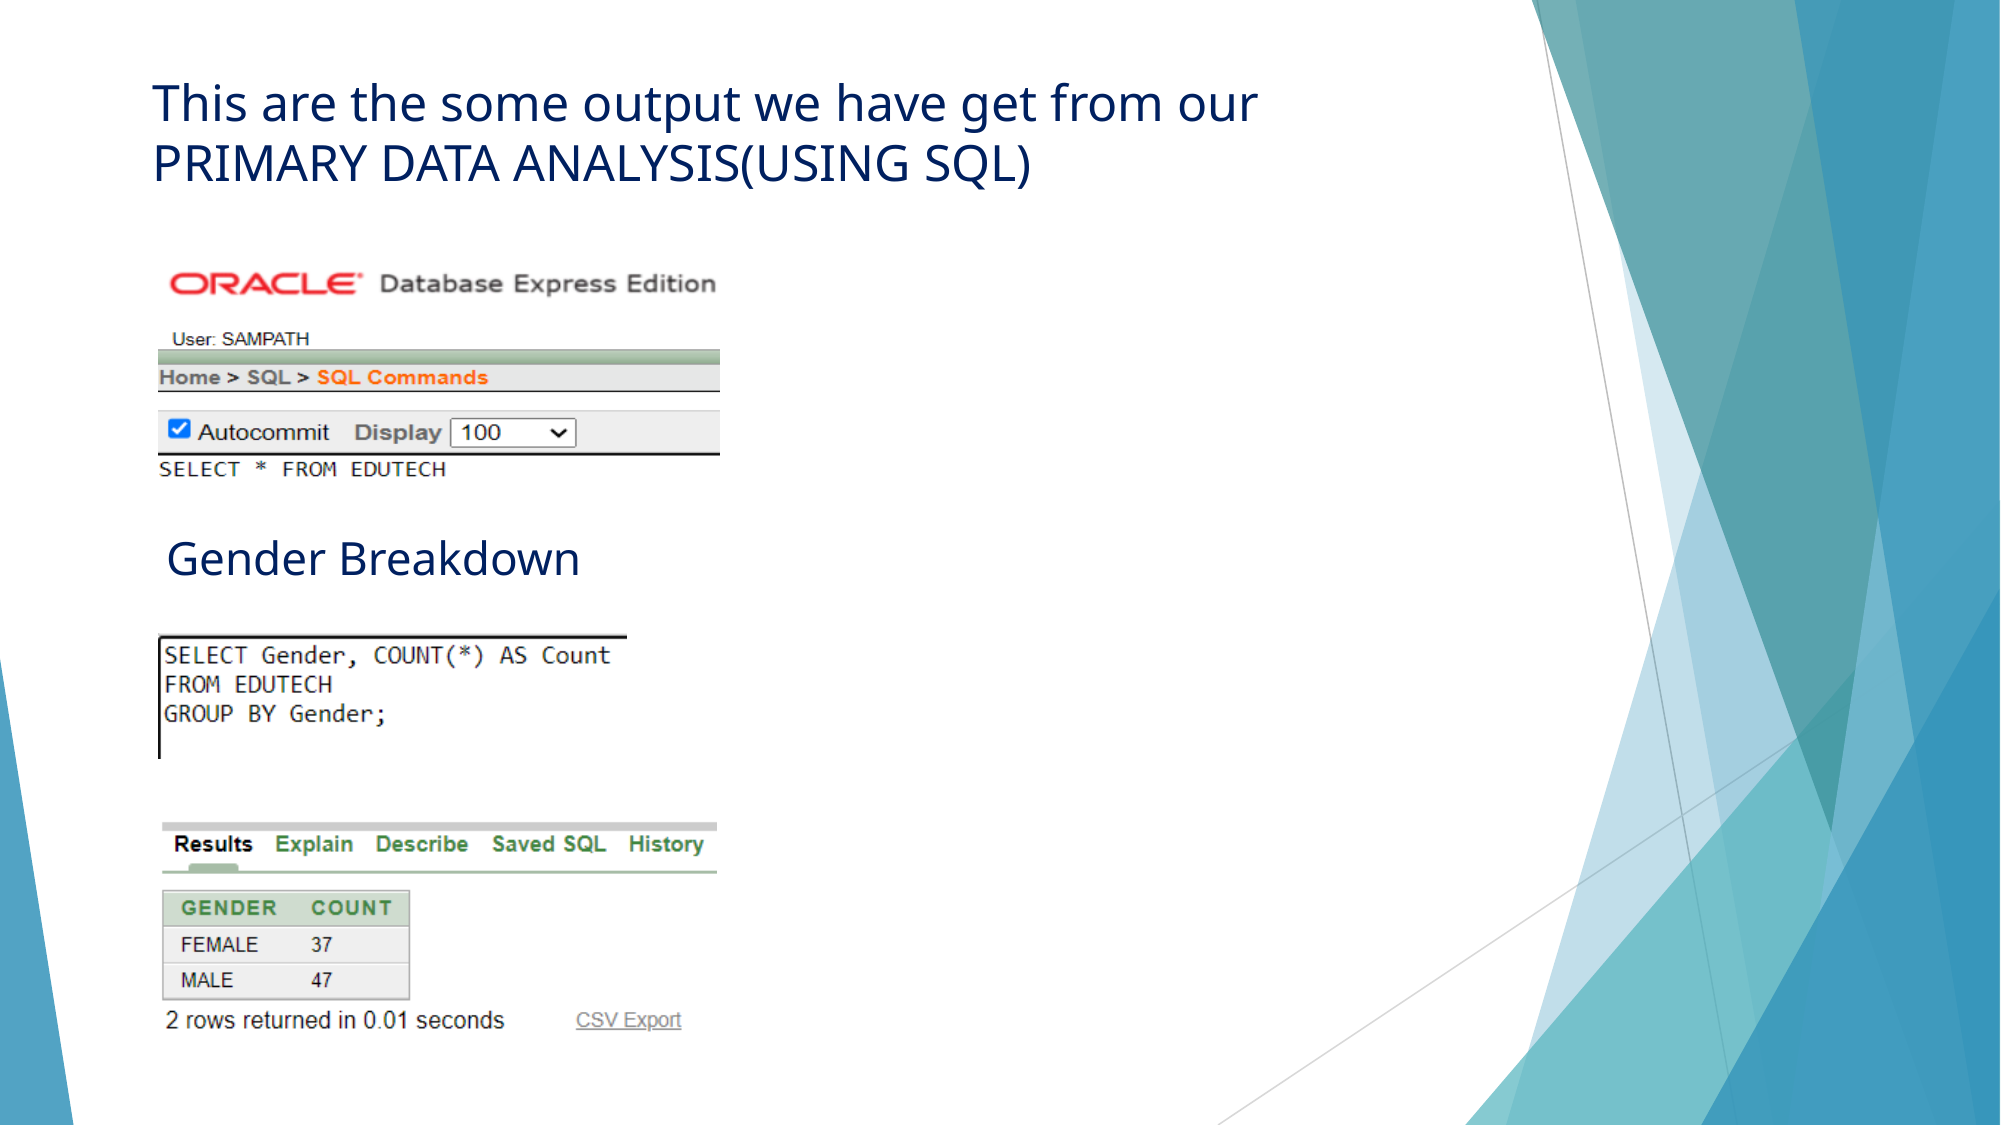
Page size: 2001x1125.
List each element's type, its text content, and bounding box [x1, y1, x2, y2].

picture [157, 633, 627, 759]
text_box Gender Breakdown [151, 522, 1152, 593]
text_box This are the some output we have get from our PRIMARY DATA ANALYSIS(USING SQL) [124, 63, 1374, 244]
picture [157, 815, 717, 1039]
picture [157, 256, 721, 511]
